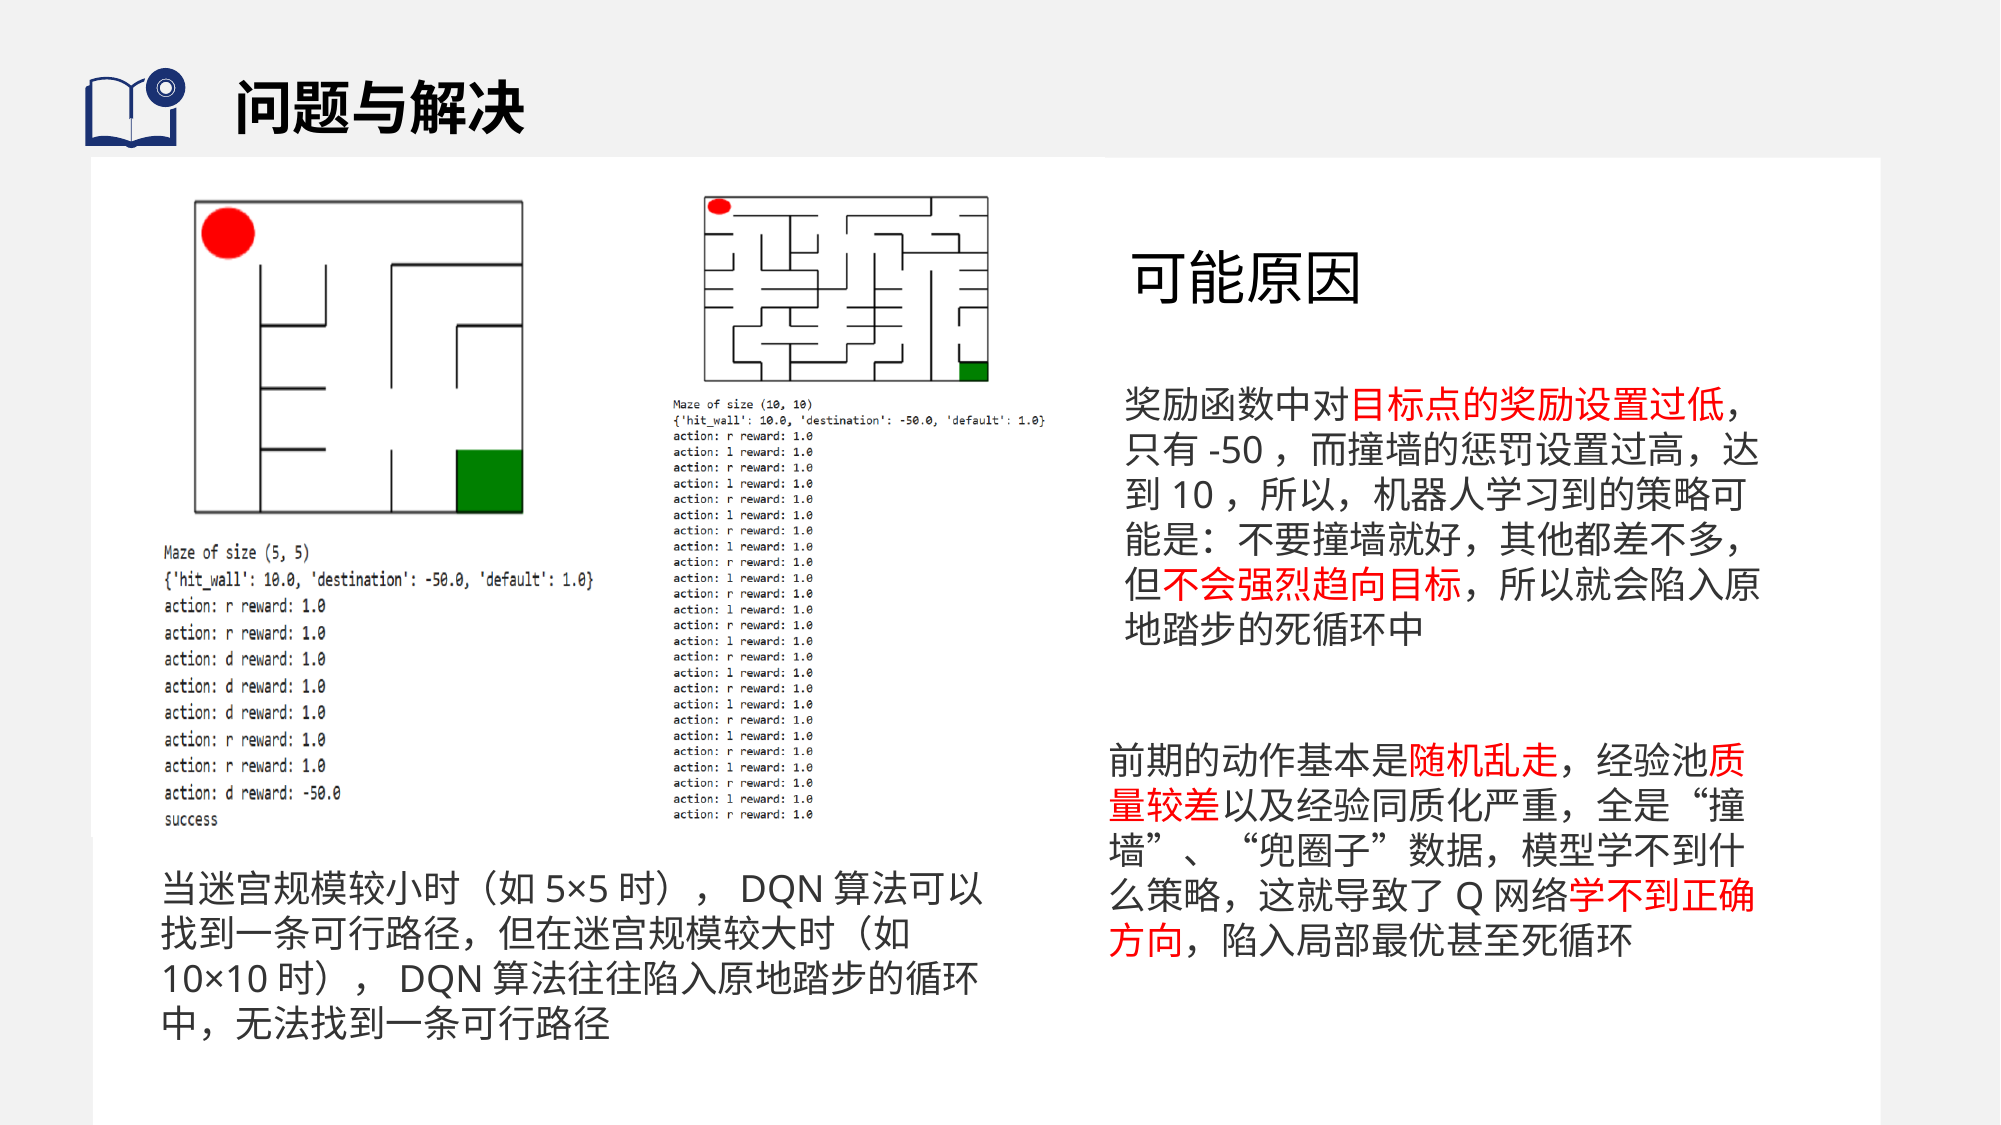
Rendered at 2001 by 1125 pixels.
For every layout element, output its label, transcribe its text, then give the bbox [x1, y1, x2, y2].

text_box 奖励函数中对目标点的奖励设置过低，只有-50，而撞墙的惩罚设置过高，达到10，所以，机器人学习到的策略可能是：不要撞墙就好，其他都差不多，但不会强烈趋向目标，所以就会陷入原地踏步的死循环中 [1110, 496, 1797, 580]
text_box [893, 157, 1882, 1125]
text_box 当迷宫规模较小时（如5×5时），DQN算法可以找到一条可行路径，但在迷宫规模较大时（如10×10时），DQN算法往往陷入原地踏步的循环中，无法找到一条可行路径 [145, 914, 1012, 997]
picture [91, 157, 1105, 837]
text_box 前期的动作基本是随机乱走，经验池质量较差以及经验同质化严重，全是“撞墙”、“兜圈子”数据，模型学不到什么策略，这就导致了Q网络学不到正确方向，陷入局部最优甚至死循环 [1094, 808, 1797, 891]
text_box 可能原因 [1105, 227, 1433, 325]
title 问题与解决 [220, 40, 2000, 150]
text_box [92, 837, 893, 1125]
